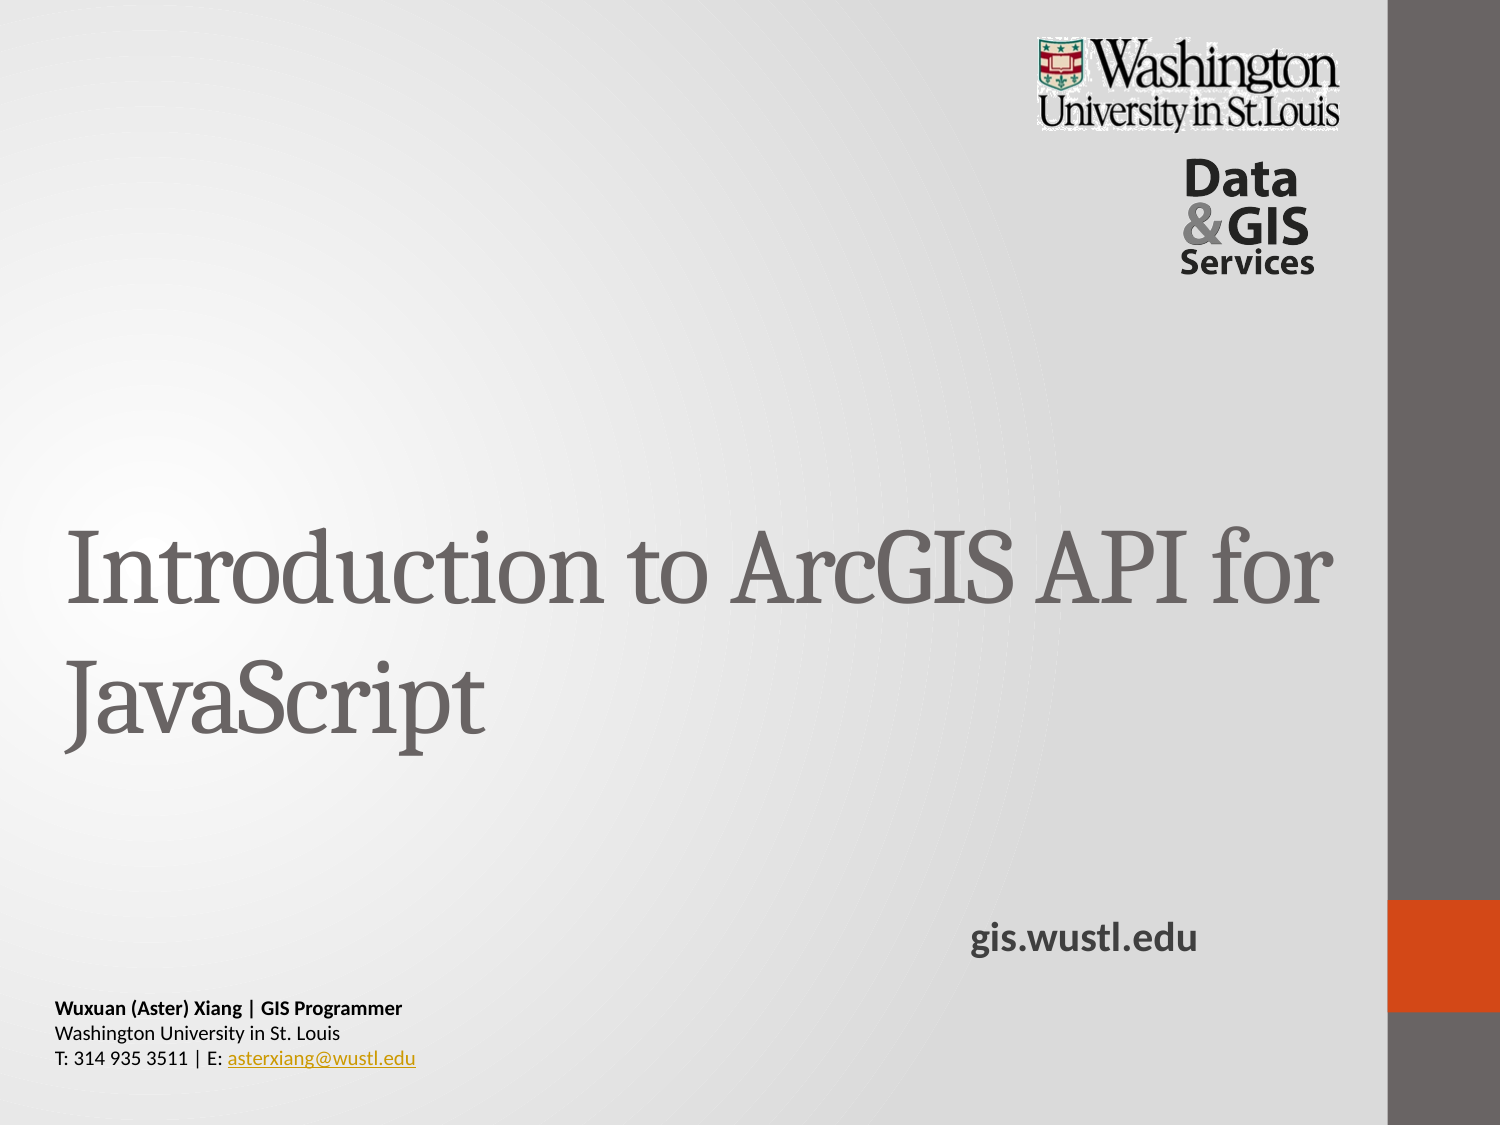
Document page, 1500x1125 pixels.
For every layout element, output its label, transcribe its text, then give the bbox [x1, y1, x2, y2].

text_box Wuxuan (Aster) Xiang | GIS Programmer Washington University in St. Louis T: 314 935 3511 | E: asterxiang@wustl.edu [39, 987, 438, 1078]
title Introduction to ArcGIS API for JavaScript [50, 337, 1357, 763]
picture [1174, 149, 1325, 288]
picture [1036, 36, 1340, 135]
subtitle gis.wustl.edu [955, 901, 1499, 1015]
